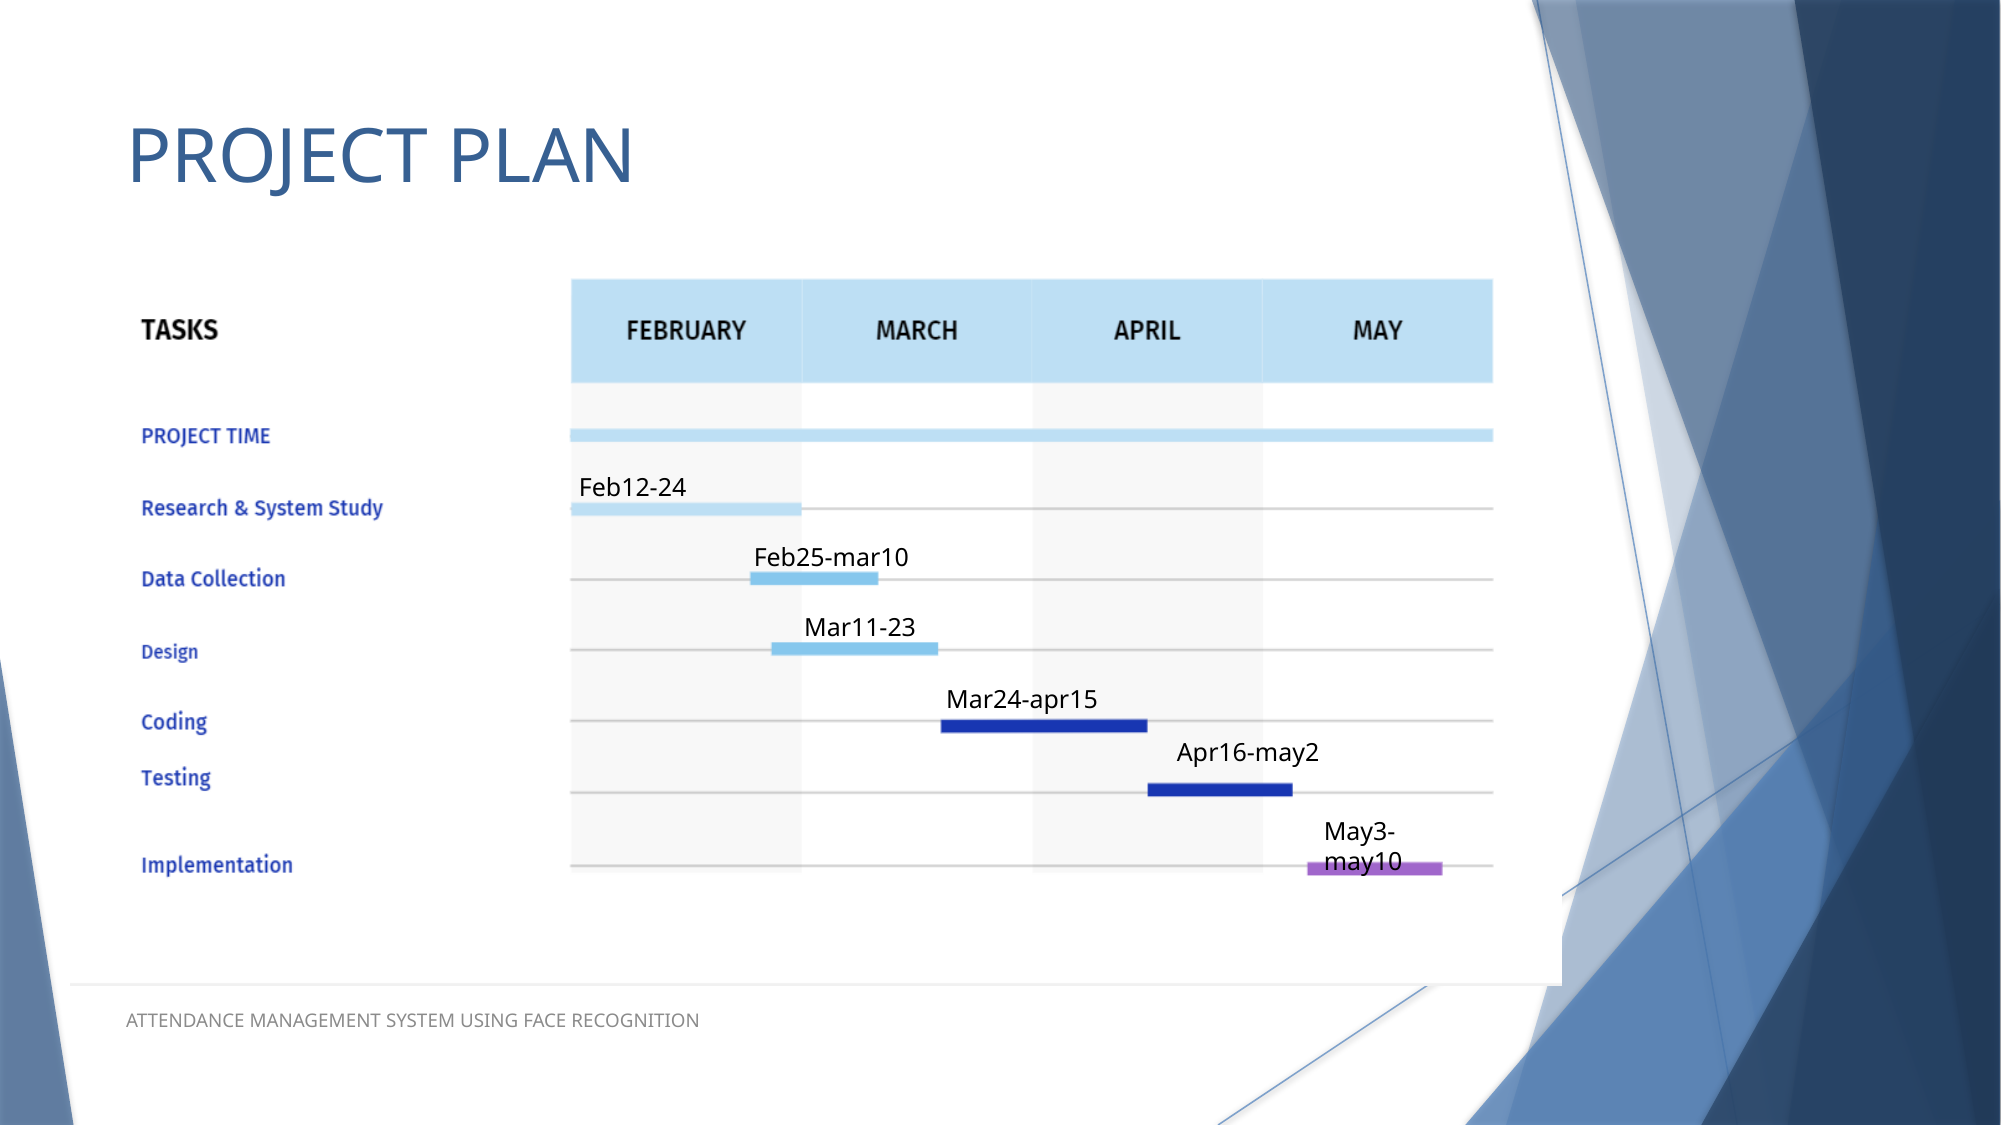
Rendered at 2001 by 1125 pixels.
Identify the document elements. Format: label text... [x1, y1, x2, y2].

title PROJECT PLAN [111, 99, 1522, 271]
footer ATTENDANCE MANAGEMENT SYSTEM USING FACE RECOGNITION [111, 993, 1145, 1051]
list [70, 272, 1563, 986]
